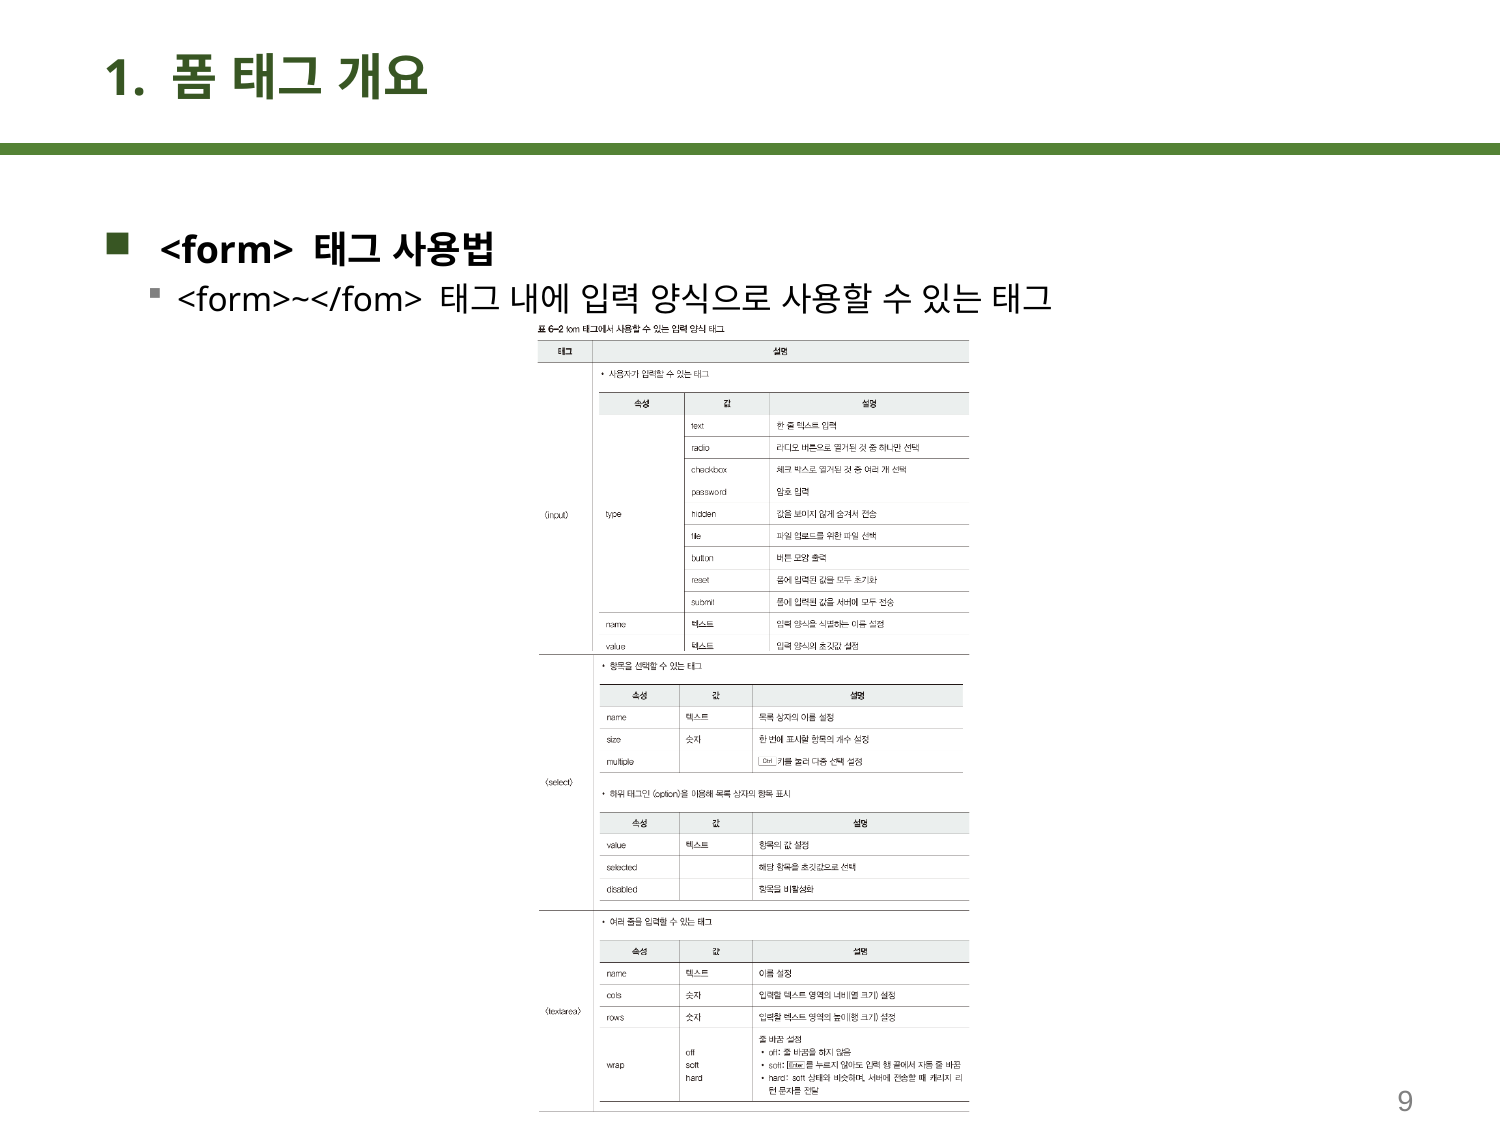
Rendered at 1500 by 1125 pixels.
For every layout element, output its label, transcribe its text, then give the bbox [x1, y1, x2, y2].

list <form> 태그 사용법 <form>~</fom> 태그 내에 입력 양식으로 사용할 수 있는 태그 [88, 196, 1465, 1083]
title 1. 폼 태그 개요 [88, 30, 1211, 121]
picture [534, 321, 972, 1117]
